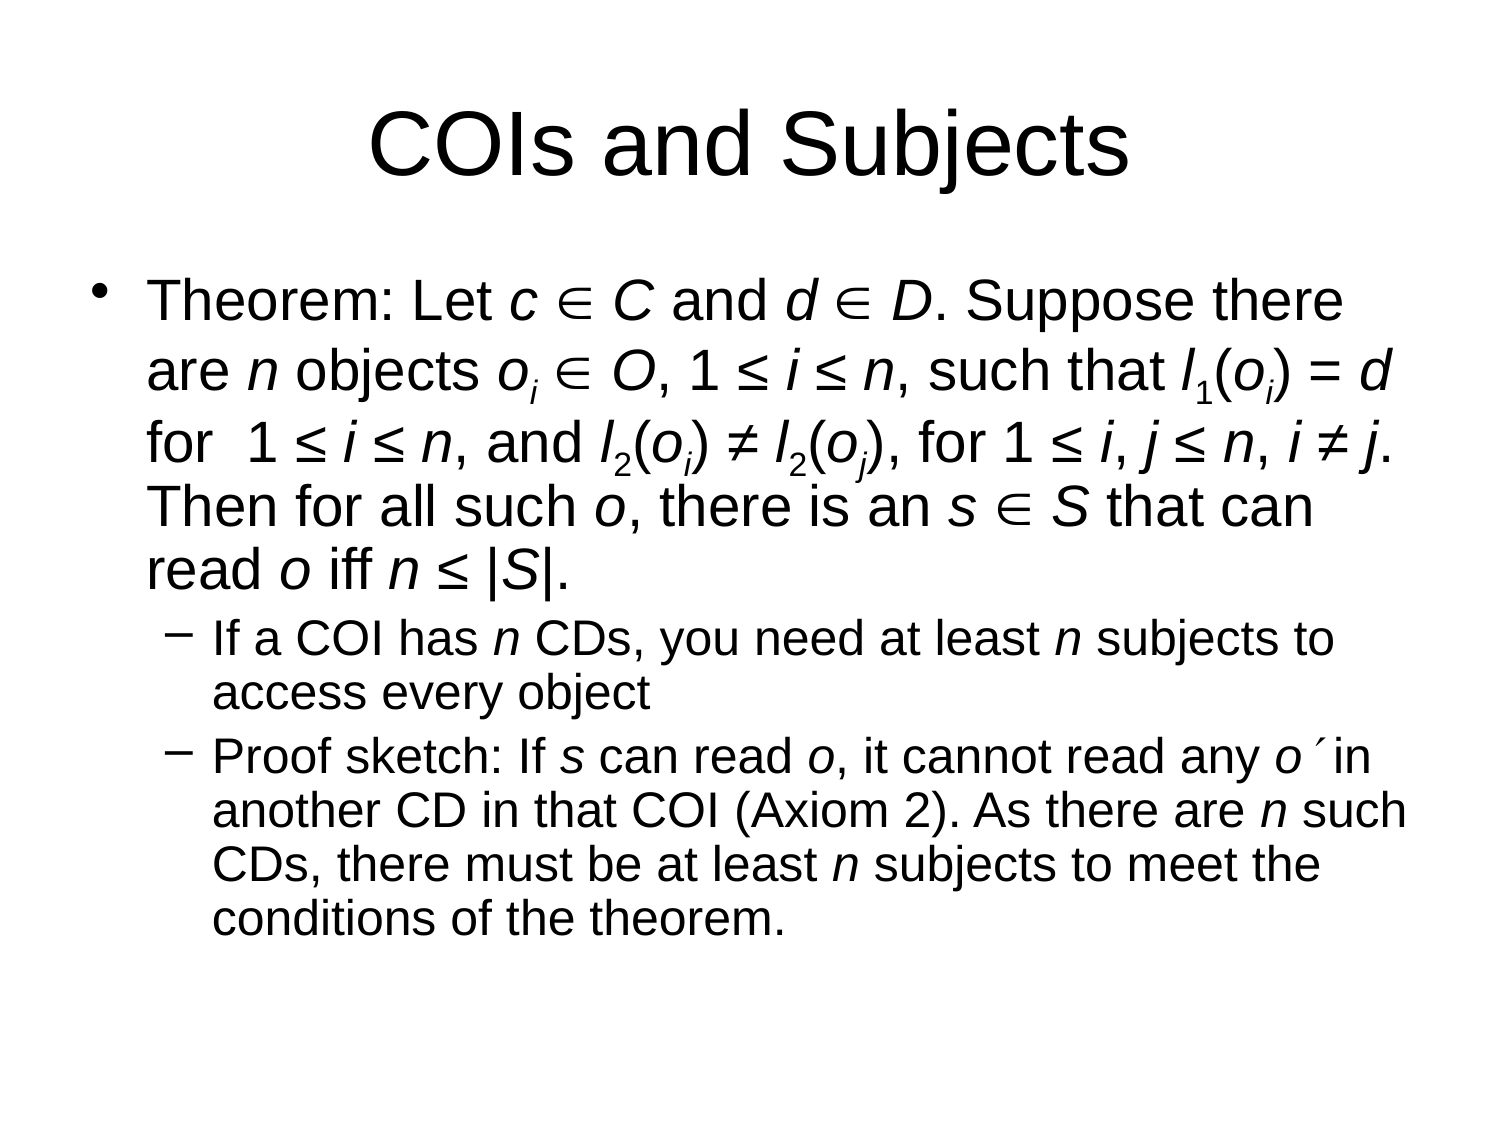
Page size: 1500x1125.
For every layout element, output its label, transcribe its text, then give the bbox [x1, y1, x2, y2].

list Theorem: Let c  C and d  D. Suppose there are n objects oi  O, 1 ≤ i ≤ n, such that l1(oi) = d for 1 ≤ i ≤ n, and l2(oi) ≠ l2(oj), for 1 ≤ i, j ≤ n, i ≠ j. Then for all such o, there is an s  S that can read o iff n ≤ |S|. If a COI has n CDs, you need at least n subjects to access every object Proof sketch: If s can read o, it cannot read any o in another CD in that COI (Axiom 2). As there are n such CDs, there must be at least n subjects to meet the conditions of the theorem. [75, 262, 1425, 1005]
title COIs and Subjects [75, 45, 1425, 233]
